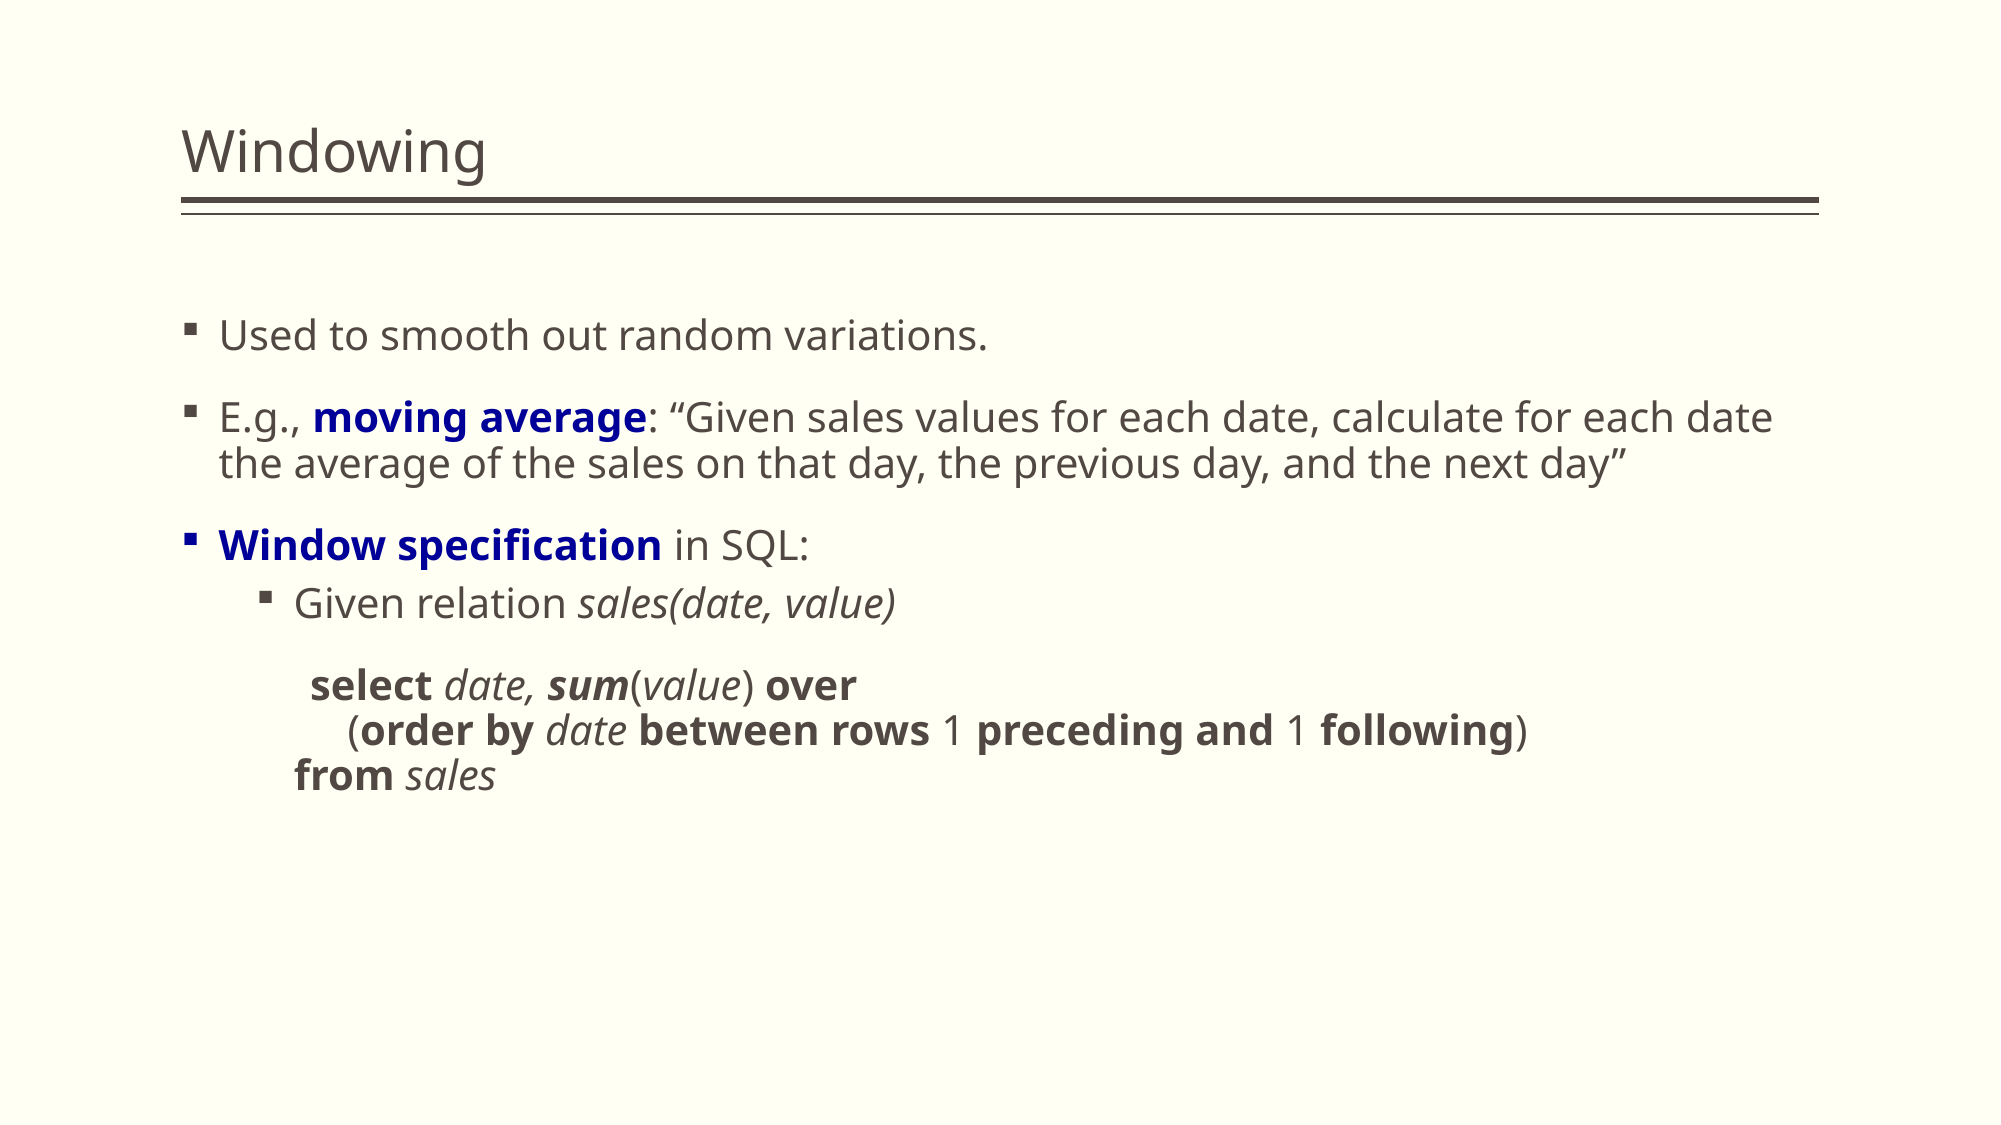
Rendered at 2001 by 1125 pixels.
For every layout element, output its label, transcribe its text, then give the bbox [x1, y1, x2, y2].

list Used to smooth out random variations. E.g., moving average: “Given sales values for each date, calculate for each date the average of the sales on that day, the previous day, and the next day” Window specification in SQL: Given relation sales(date, value) select date, sum(value) over (order by date between rows 1 preceding and 1 following) from sales [181, 306, 1819, 1072]
title Windowing [181, 12, 1819, 193]
